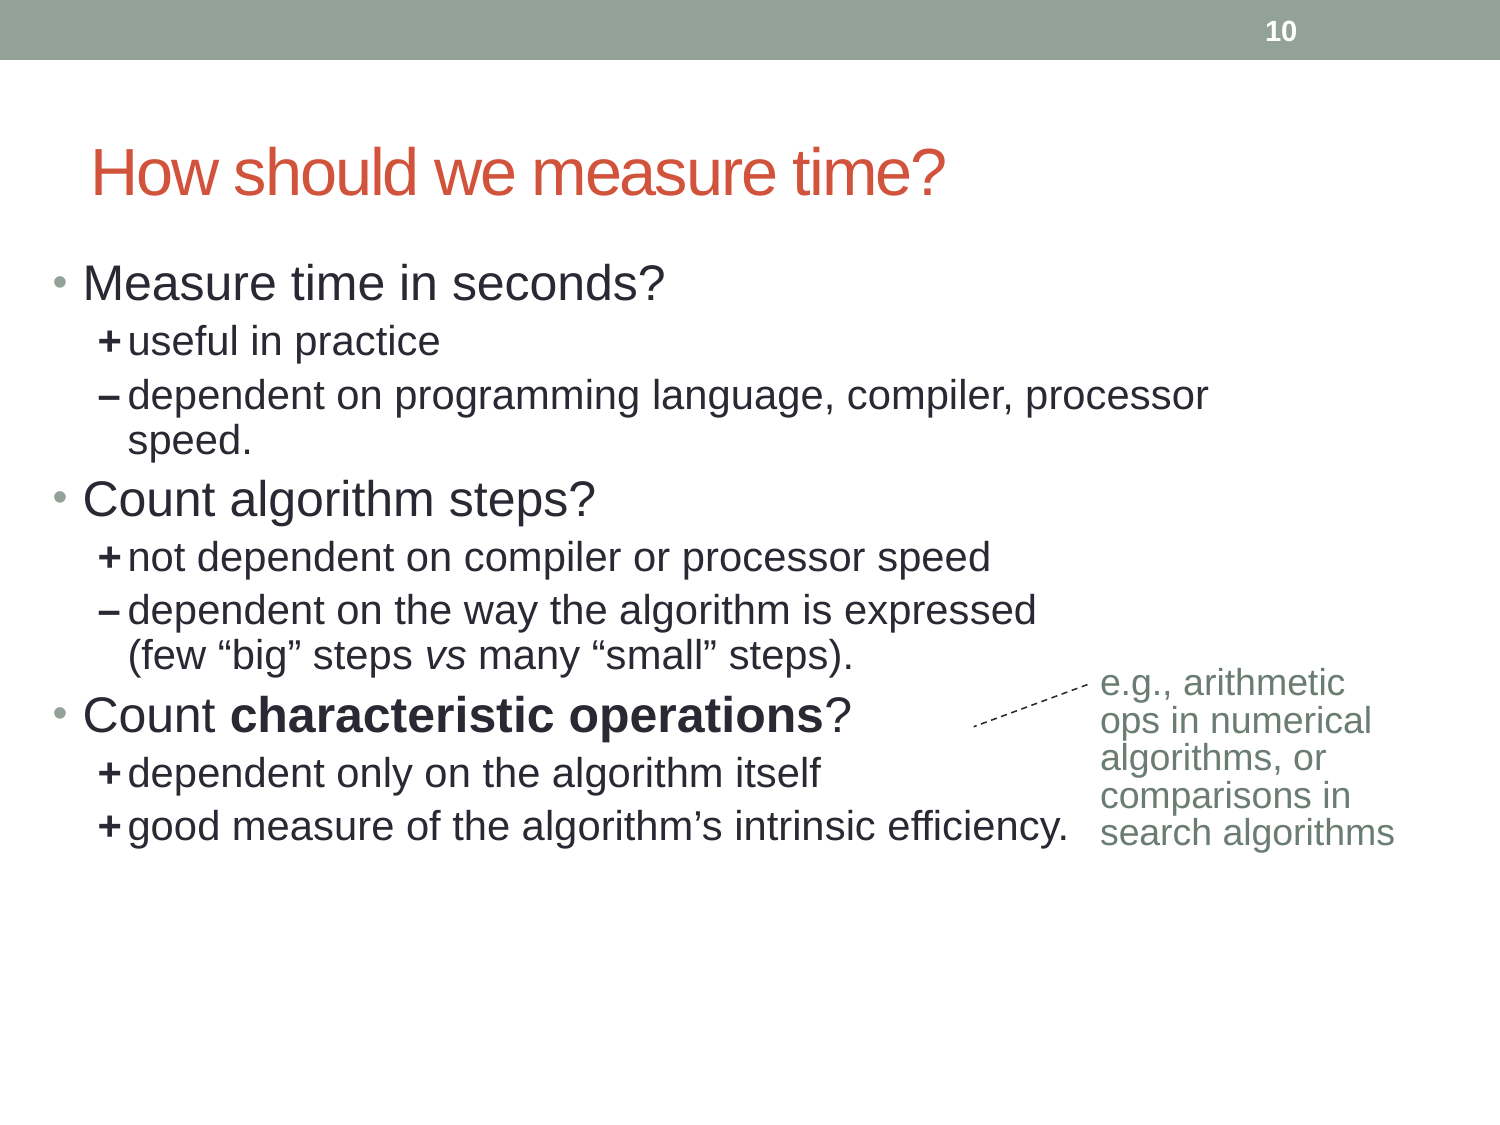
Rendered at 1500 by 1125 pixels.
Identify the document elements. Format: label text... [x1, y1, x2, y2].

slide_number 10 [1250, 3, 1425, 57]
text_box e.g., arithmetic ops in numerical algorithms, or comparisons in search algorithms [1100, 666, 1401, 861]
list Measure time in seconds? + useful in practice – dependent on programming language, compiler, processor speed. Count algorithm steps? + not dependent on compiler or processor speed – dependent on the way the algorithm is expressed (few “big” steps vs many “small” steps). Count characteristic operations? + dependent only on the algorithm itself + good measure of the algorithm’s intrinsic efficiency. [37, 249, 1288, 1038]
title How should we measure time? [75, 87, 1425, 250]
